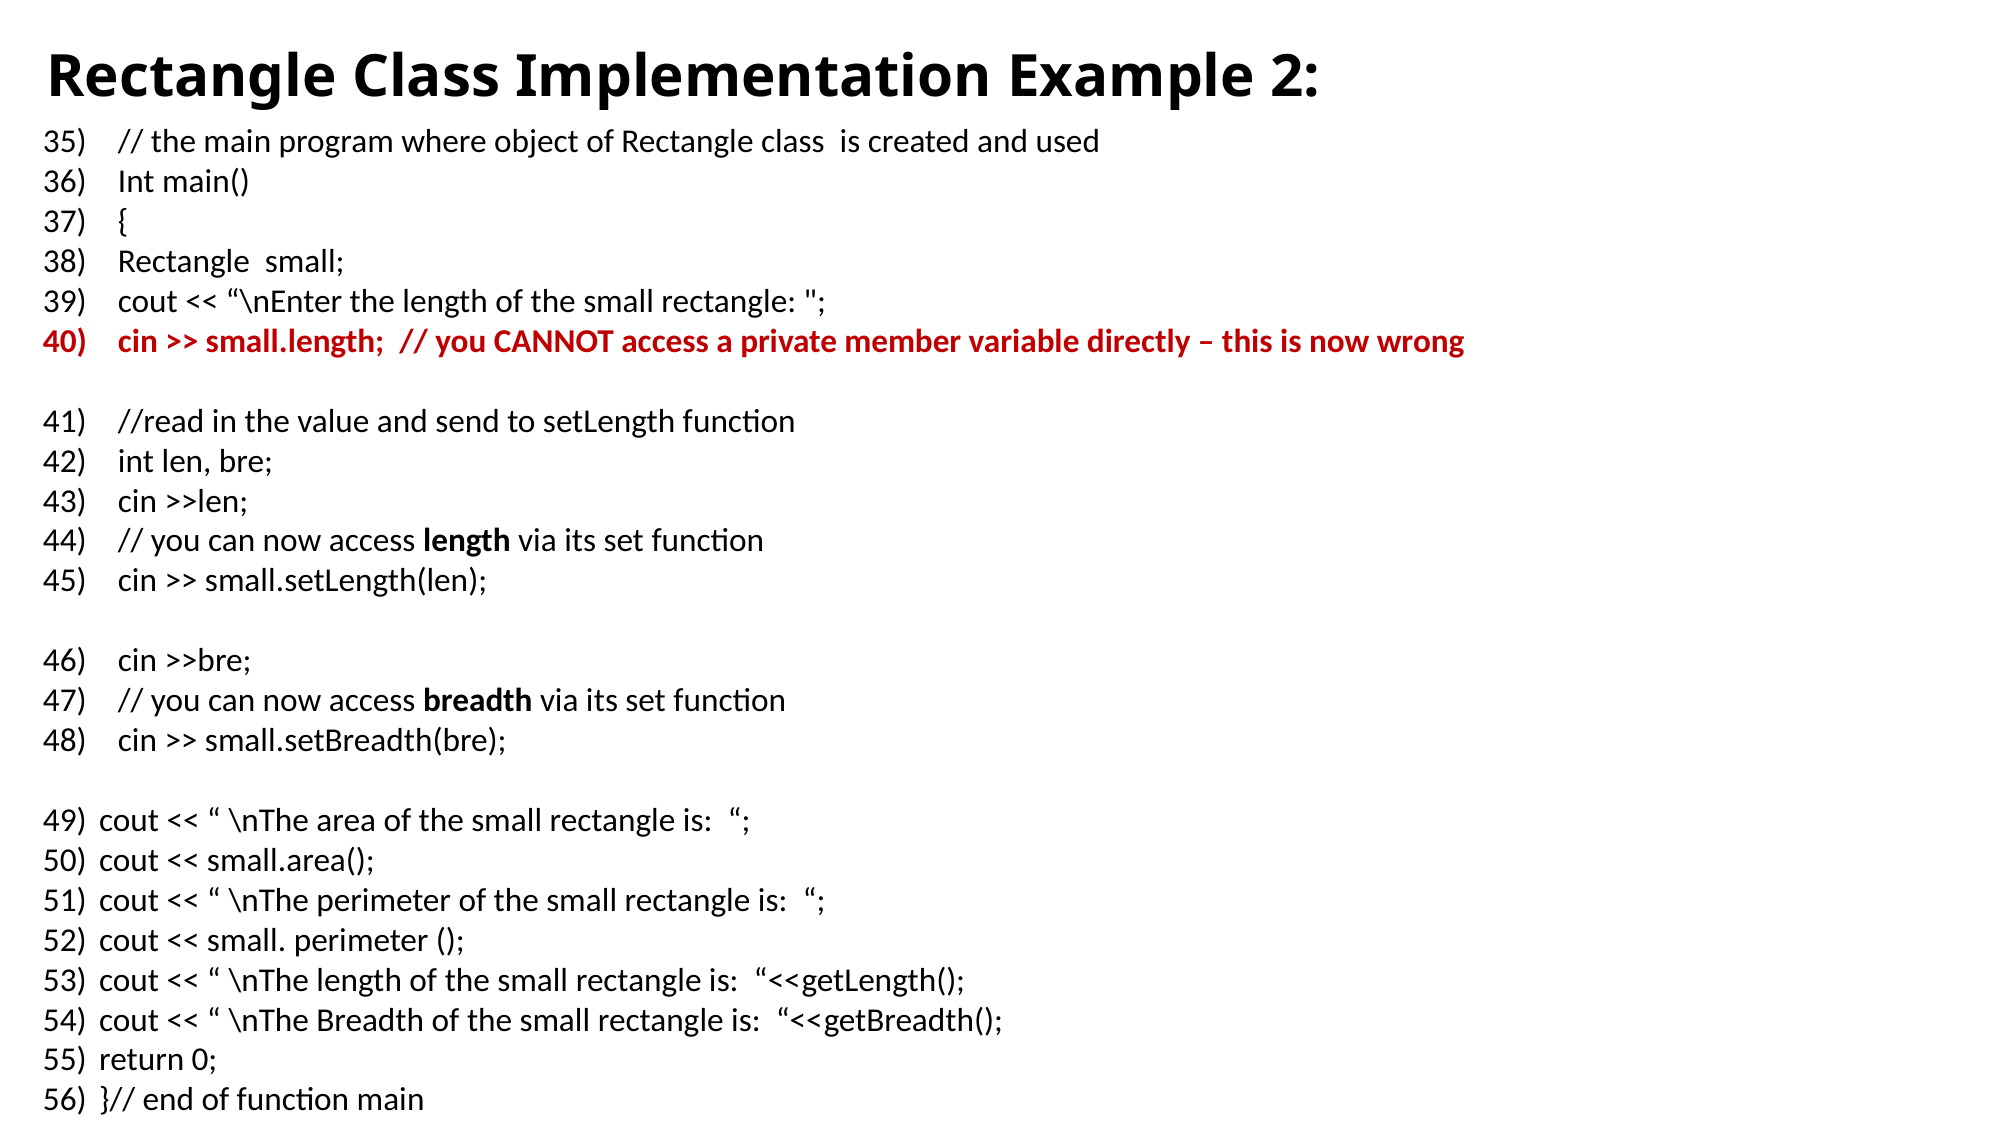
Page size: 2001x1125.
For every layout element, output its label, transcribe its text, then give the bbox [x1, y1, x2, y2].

text_box // the main program where object of Rectangle class is created and used Int main() { Rectangle small; cout << “\nEnter the length of the small rectangle: "; cin >> small.length; // you CANNOT access a private member variable directly – this is now wrong //read in the value and send to setLength function int len, bre; cin >>len; // you can now access length via its set function cin >> small.setLength(len); cin >>bre; // you can now access breadth via its set function cin >> small.setBreadth(bre); cout << “ \nThe area of the small rectangle is: “; cout << small.area(); cout << “ \nThe perimeter of the small rectangle is: “; cout << small. perimeter (); cout << “ \nThe length of the small rectangle is: “<<getLength(); cout << “ \nThe Breadth of the small rectangle is: “<<getBreadth(); return 0; }// end of function main [28, 112, 1957, 1125]
title Rectangle Class Implementation Example 2: [31, 23, 1757, 112]
